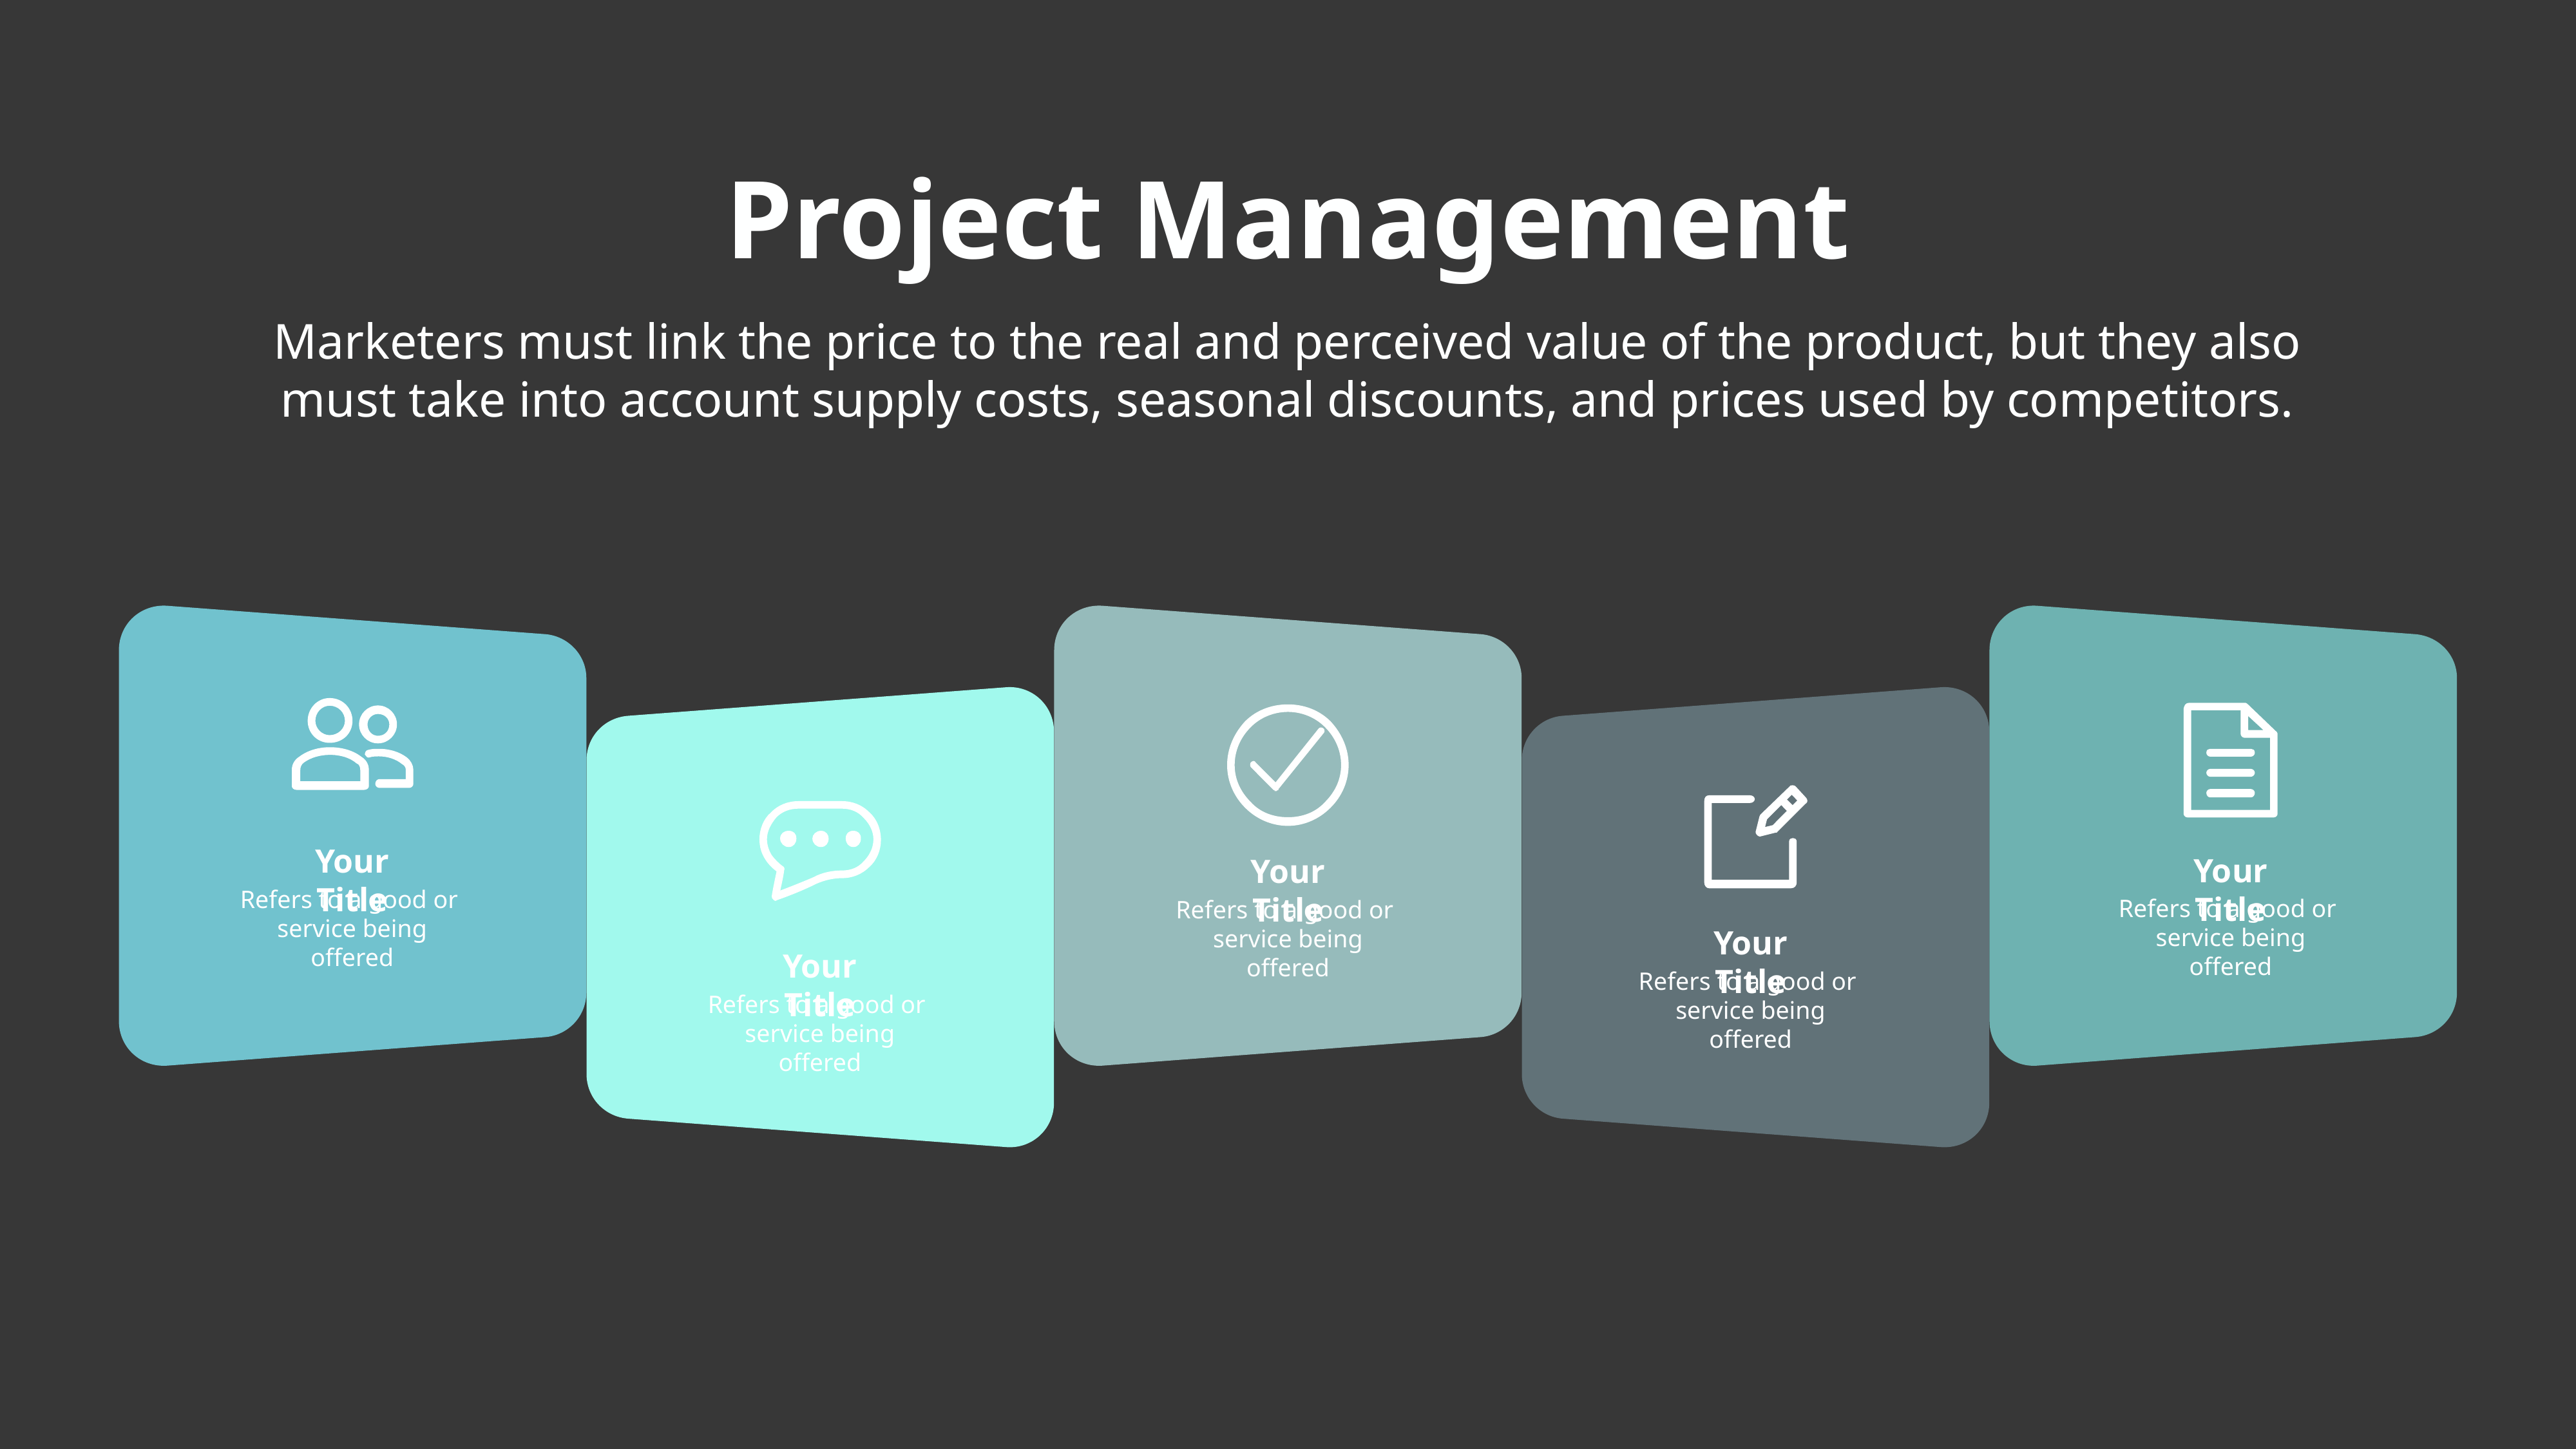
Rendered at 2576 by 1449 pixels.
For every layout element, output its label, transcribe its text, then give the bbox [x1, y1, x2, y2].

text_box [759, 800, 881, 901]
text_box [2105, 845, 2356, 957]
text_box [292, 747, 369, 790]
text_box Marketers must link the price to the real and perceived value of the product, but they also must take into account supply costs, seasonal discounts, and prices used by competitors. [259, 306, 2317, 432]
text_box [2206, 789, 2255, 798]
text_box [365, 748, 414, 788]
text_box Project Management [716, 146, 1860, 285]
text_box [1704, 795, 1797, 889]
text_box [2206, 748, 2255, 757]
text_box [359, 705, 397, 744]
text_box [1625, 918, 1876, 1030]
text_box [1227, 704, 1349, 826]
text_box [1522, 687, 1990, 1148]
text_box [307, 697, 353, 743]
text_box [1989, 605, 2457, 1066]
text_box [586, 687, 1054, 1148]
text_box [1250, 727, 1325, 791]
text_box [119, 605, 587, 1066]
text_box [1162, 846, 1414, 958]
text_box [2206, 768, 2255, 777]
text_box [812, 831, 829, 848]
text_box [1755, 785, 1808, 837]
text_box [2183, 703, 2278, 818]
text_box [845, 831, 861, 848]
text_box [780, 831, 797, 848]
text_box [1054, 605, 1522, 1066]
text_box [226, 835, 478, 948]
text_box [694, 941, 946, 1054]
